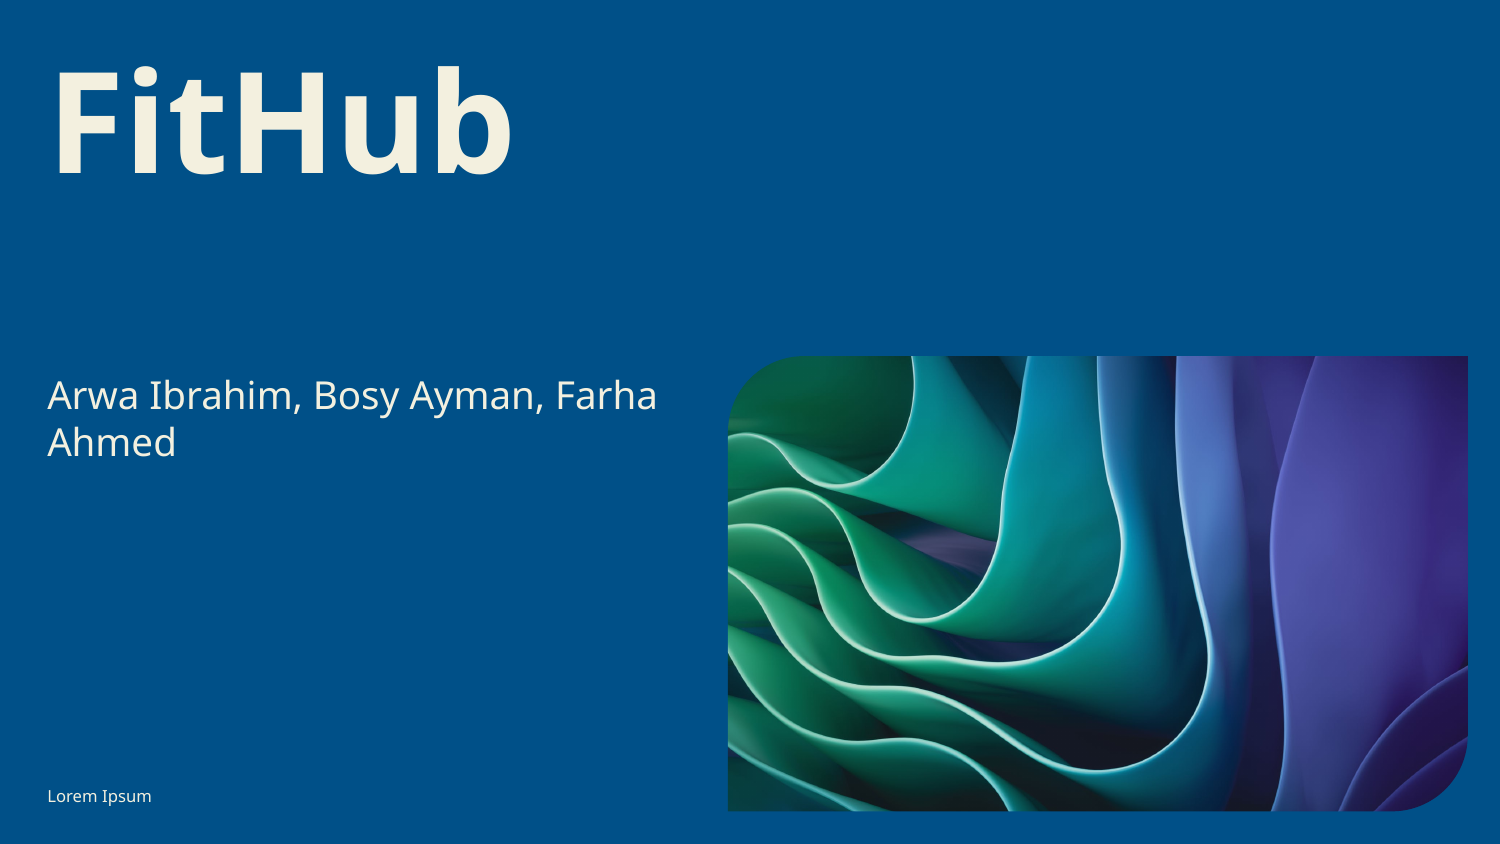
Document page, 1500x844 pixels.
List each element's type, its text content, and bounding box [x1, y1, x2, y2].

picture [727, 355, 1468, 812]
subtitle Arwa Ibrahim, Bosy Ayman, Farha Ahmed [32, 356, 687, 448]
title FitHub [32, 36, 1347, 345]
list Lorem Ipsum [32, 777, 338, 812]
